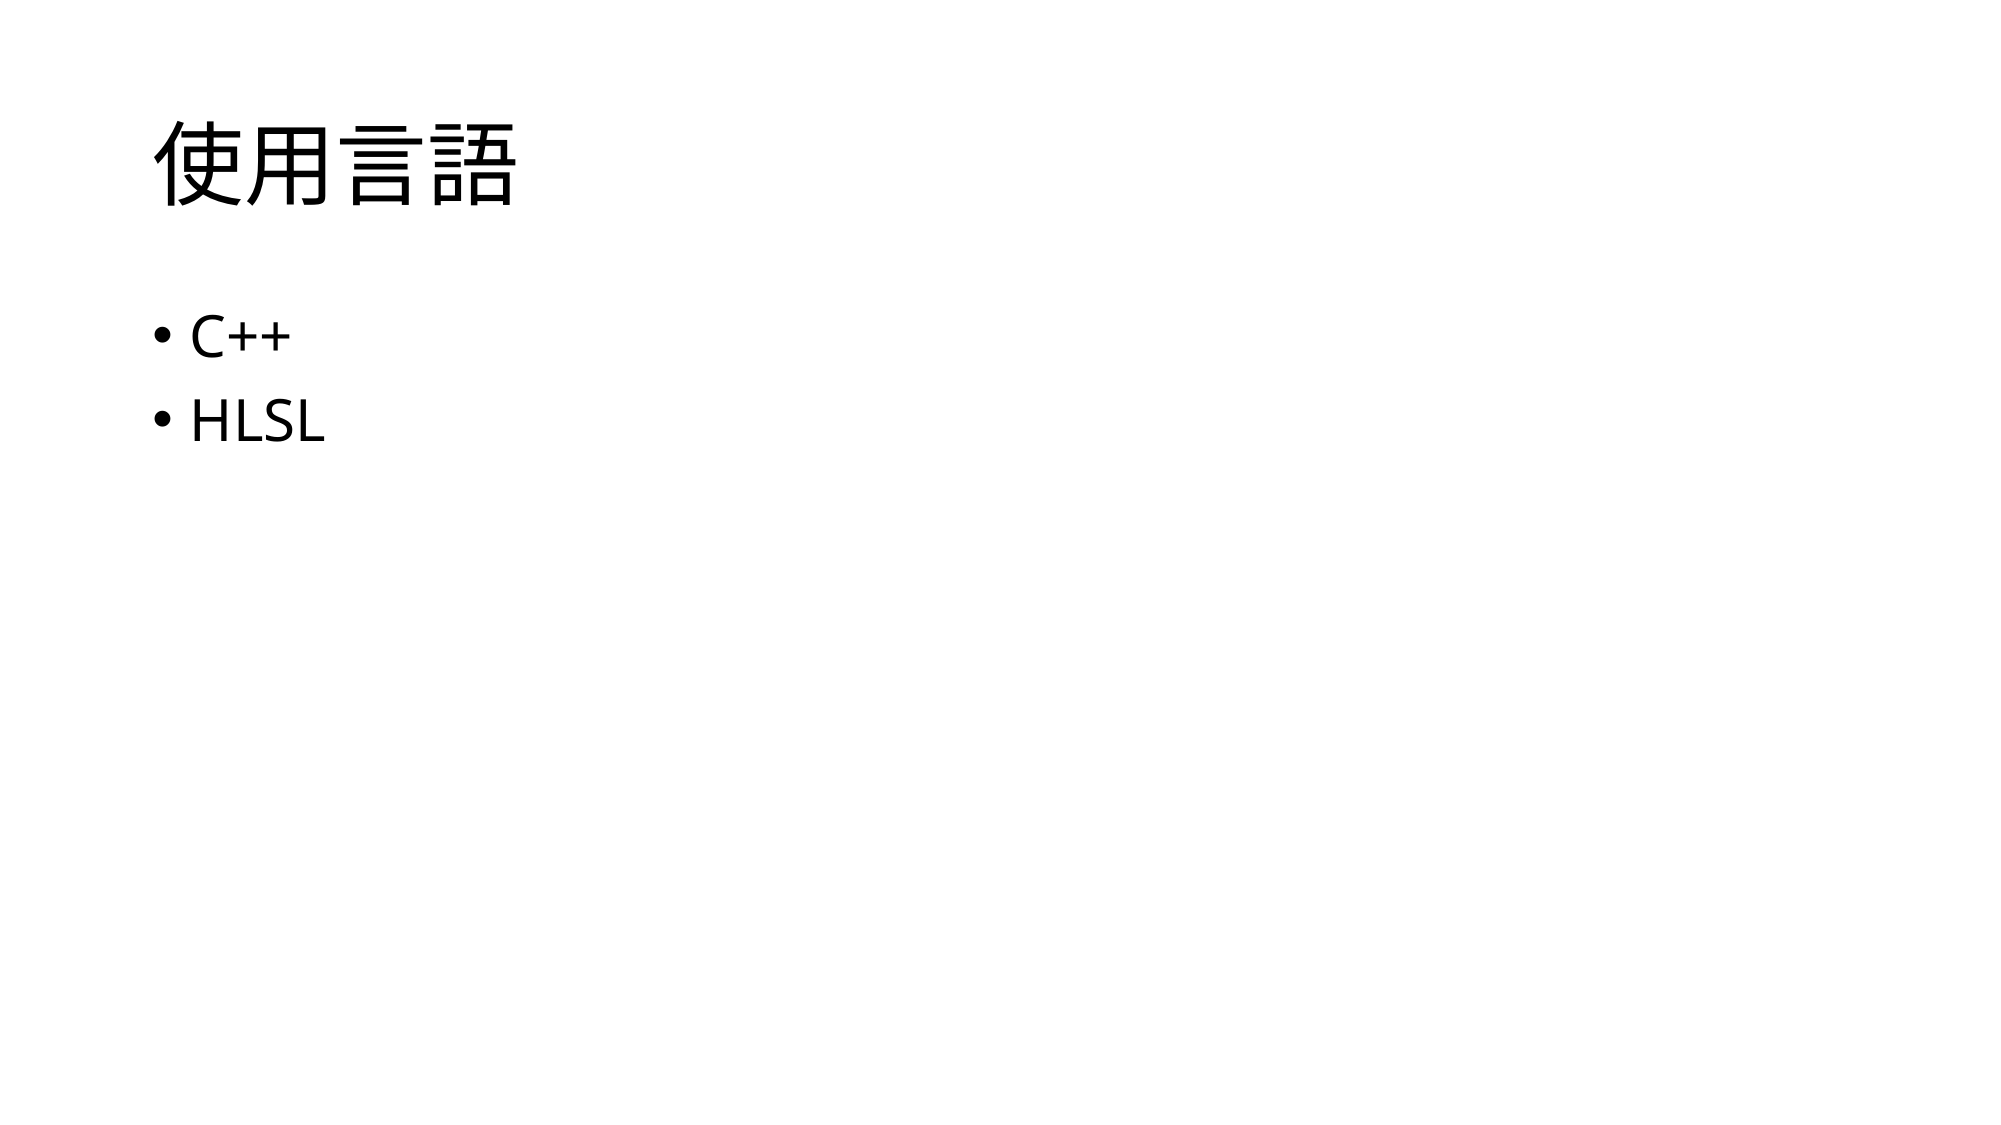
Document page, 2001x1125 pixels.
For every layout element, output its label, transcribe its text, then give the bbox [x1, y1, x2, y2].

list C++ HLSL [137, 299, 1863, 1014]
title 使用言語 [137, 59, 1863, 278]
